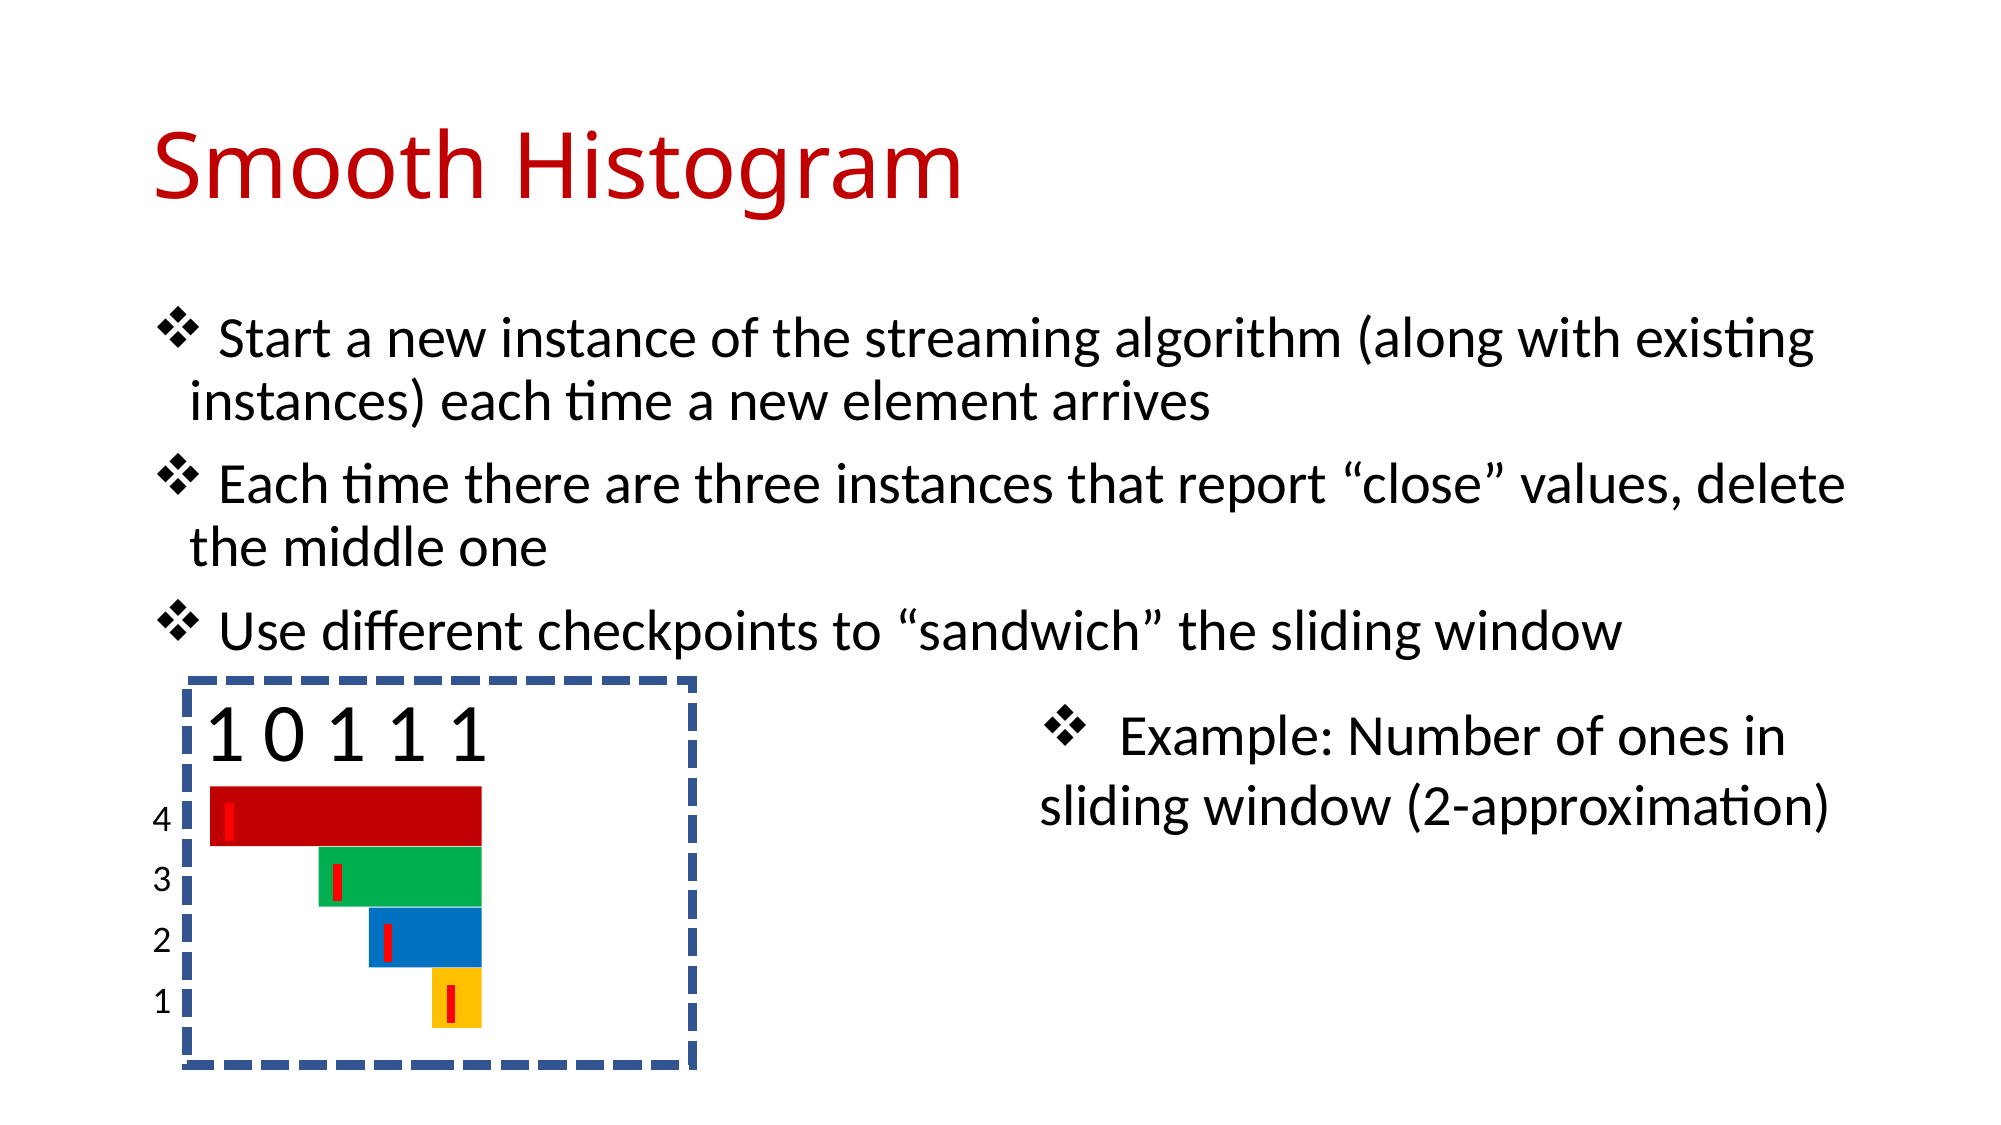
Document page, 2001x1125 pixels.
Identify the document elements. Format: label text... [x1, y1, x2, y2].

text_box 4 [137, 786, 186, 846]
text_box 3 [137, 846, 186, 907]
text_box [186, 680, 693, 1066]
text_box Example: Number of ones in sliding window (2-approximation) [1024, 689, 1949, 845]
list Start a new instance of the streaming algorithm (along with existing instances) each time a new element arrives Each time there are three instances that report “close” values, delete the middle one Use different checkpoints to “sandwich” the sliding window [137, 299, 1863, 729]
title Smooth Histogram [137, 59, 1863, 278]
text_box 1 [137, 968, 186, 1028]
text_box 1 0 1 1 1 [188, 670, 505, 680]
text_box 2 [137, 907, 186, 968]
